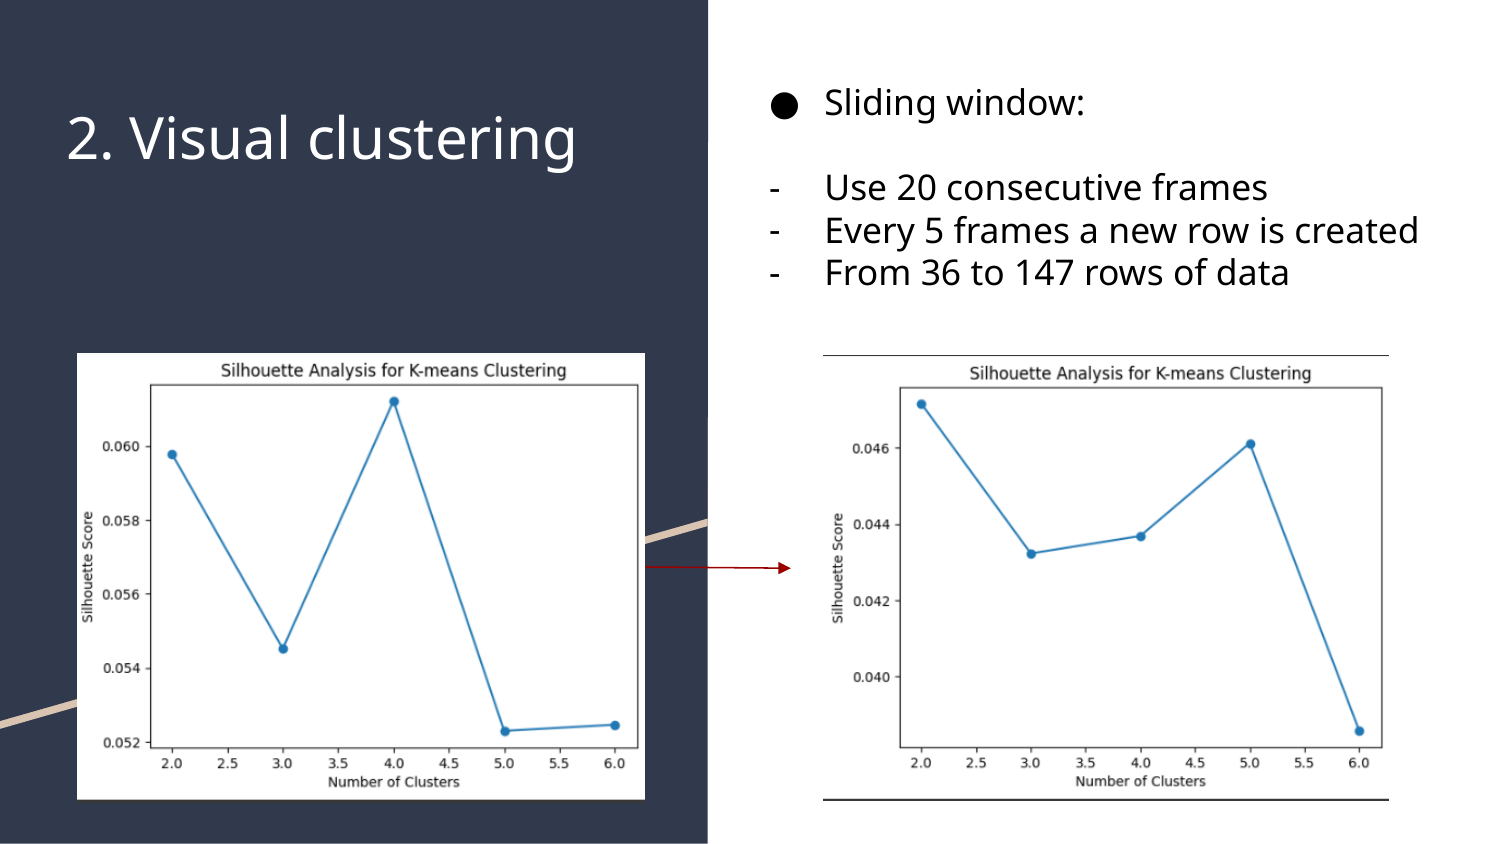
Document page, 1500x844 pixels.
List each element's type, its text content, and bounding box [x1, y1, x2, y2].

picture [823, 355, 1390, 801]
text_box Sliding window: Use 20 consecutive frames Every 5 frames a new row is created From 36 to 147 rows of data [734, 65, 1479, 308]
picture [77, 353, 645, 804]
title 2. Visual clustering [51, 82, 660, 494]
